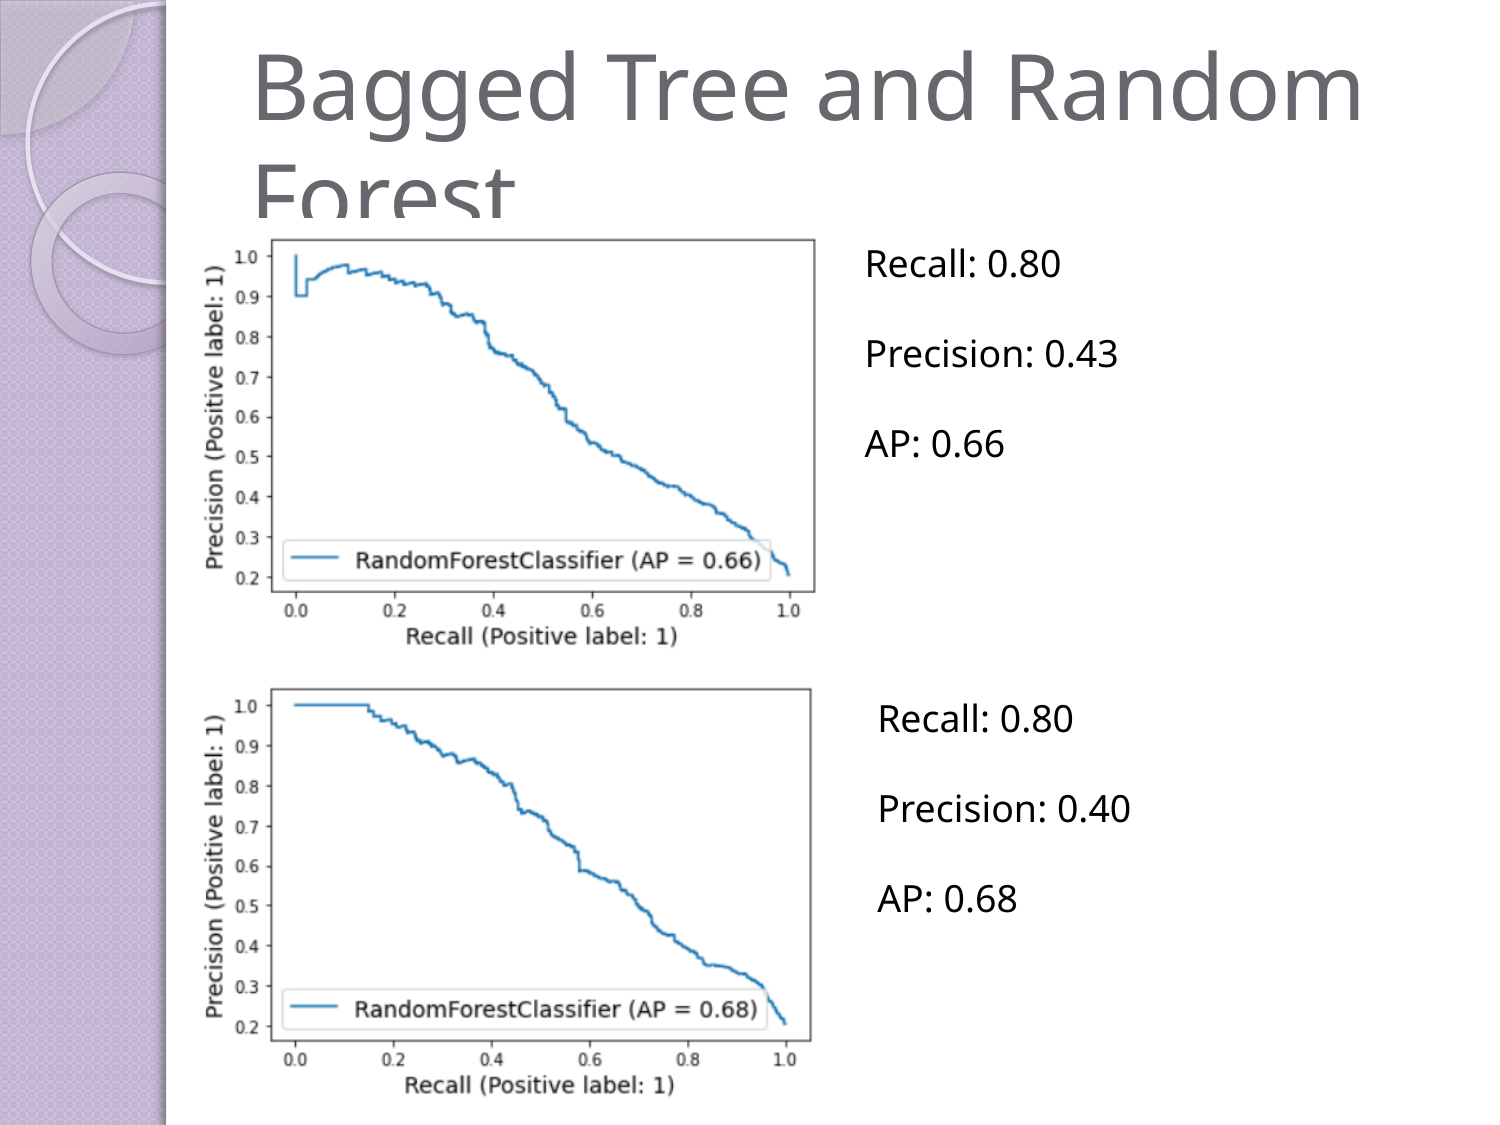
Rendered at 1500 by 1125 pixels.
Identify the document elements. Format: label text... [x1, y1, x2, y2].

title Bagged Tree and Random Forest [235, 45, 1466, 233]
text_box Recall: 0.80 Precision: 0.43 AP: 0.66 [849, 232, 1313, 473]
picture [187, 670, 826, 1104]
text_box Recall: 0.80 Precision: 0.40 AP: 0.68 [862, 687, 1275, 928]
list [187, 217, 838, 660]
